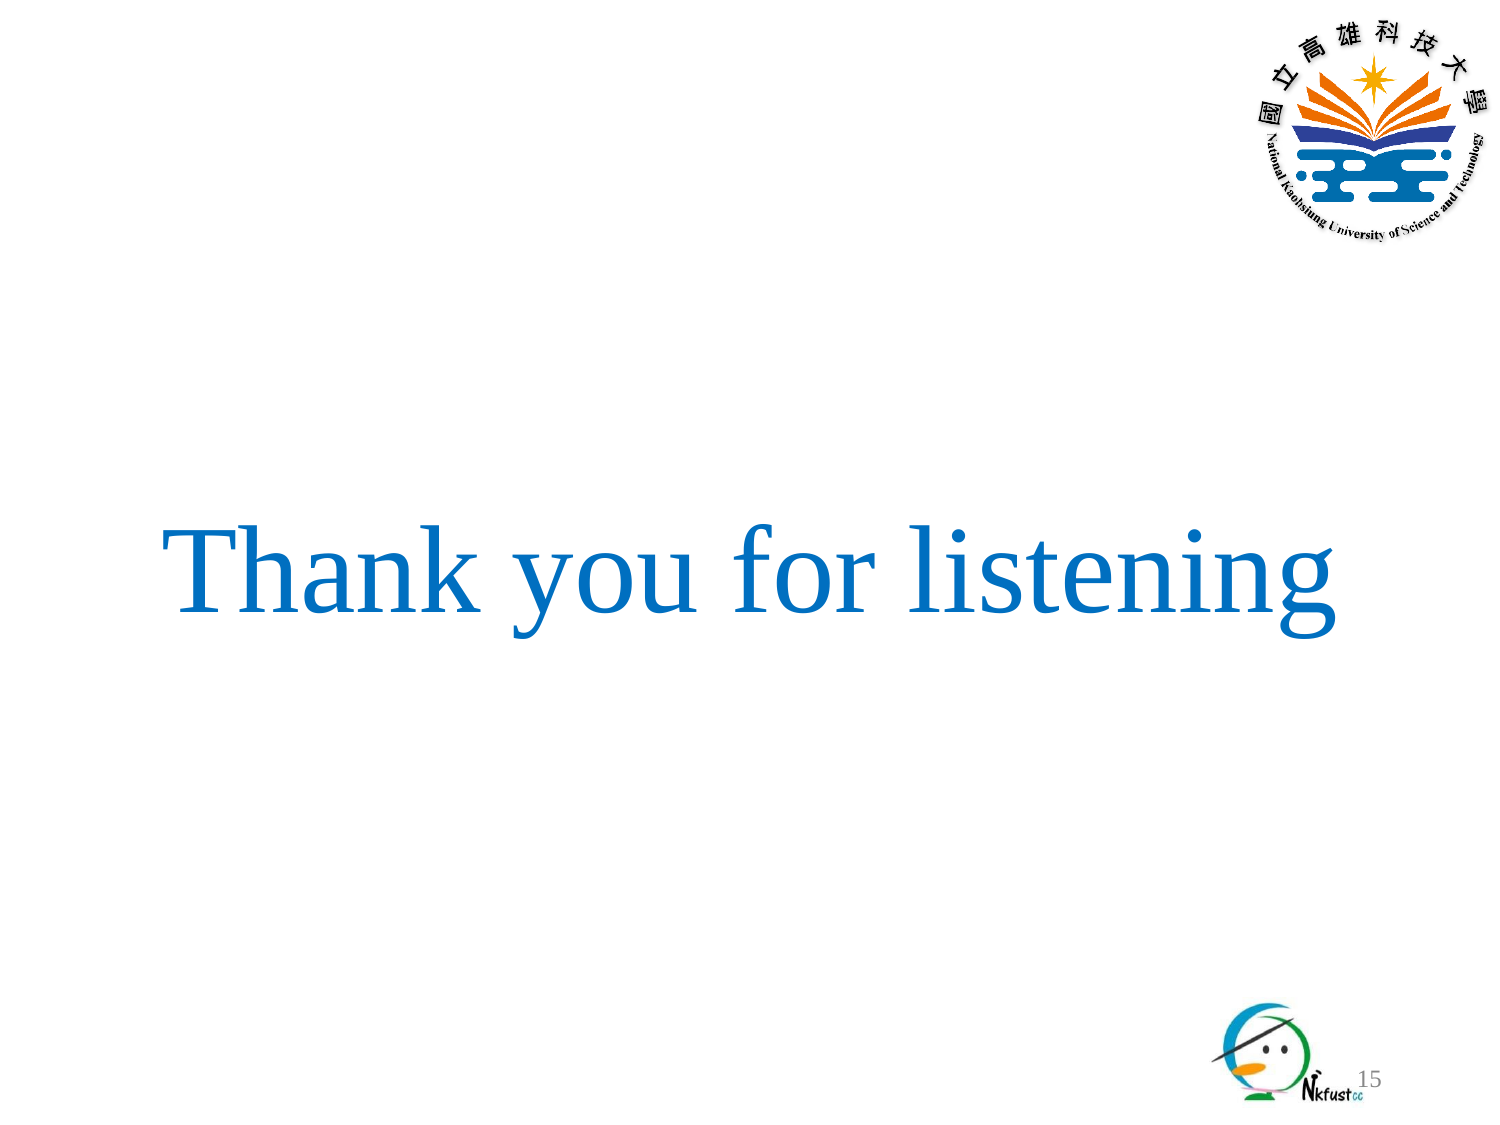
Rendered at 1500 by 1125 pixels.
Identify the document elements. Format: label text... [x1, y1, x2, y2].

title Thank you for listening [159, 485, 1341, 676]
picture [1253, 17, 1495, 250]
slide_number ‹#› [1350, 1057, 1391, 1125]
picture [1209, 997, 1369, 1108]
